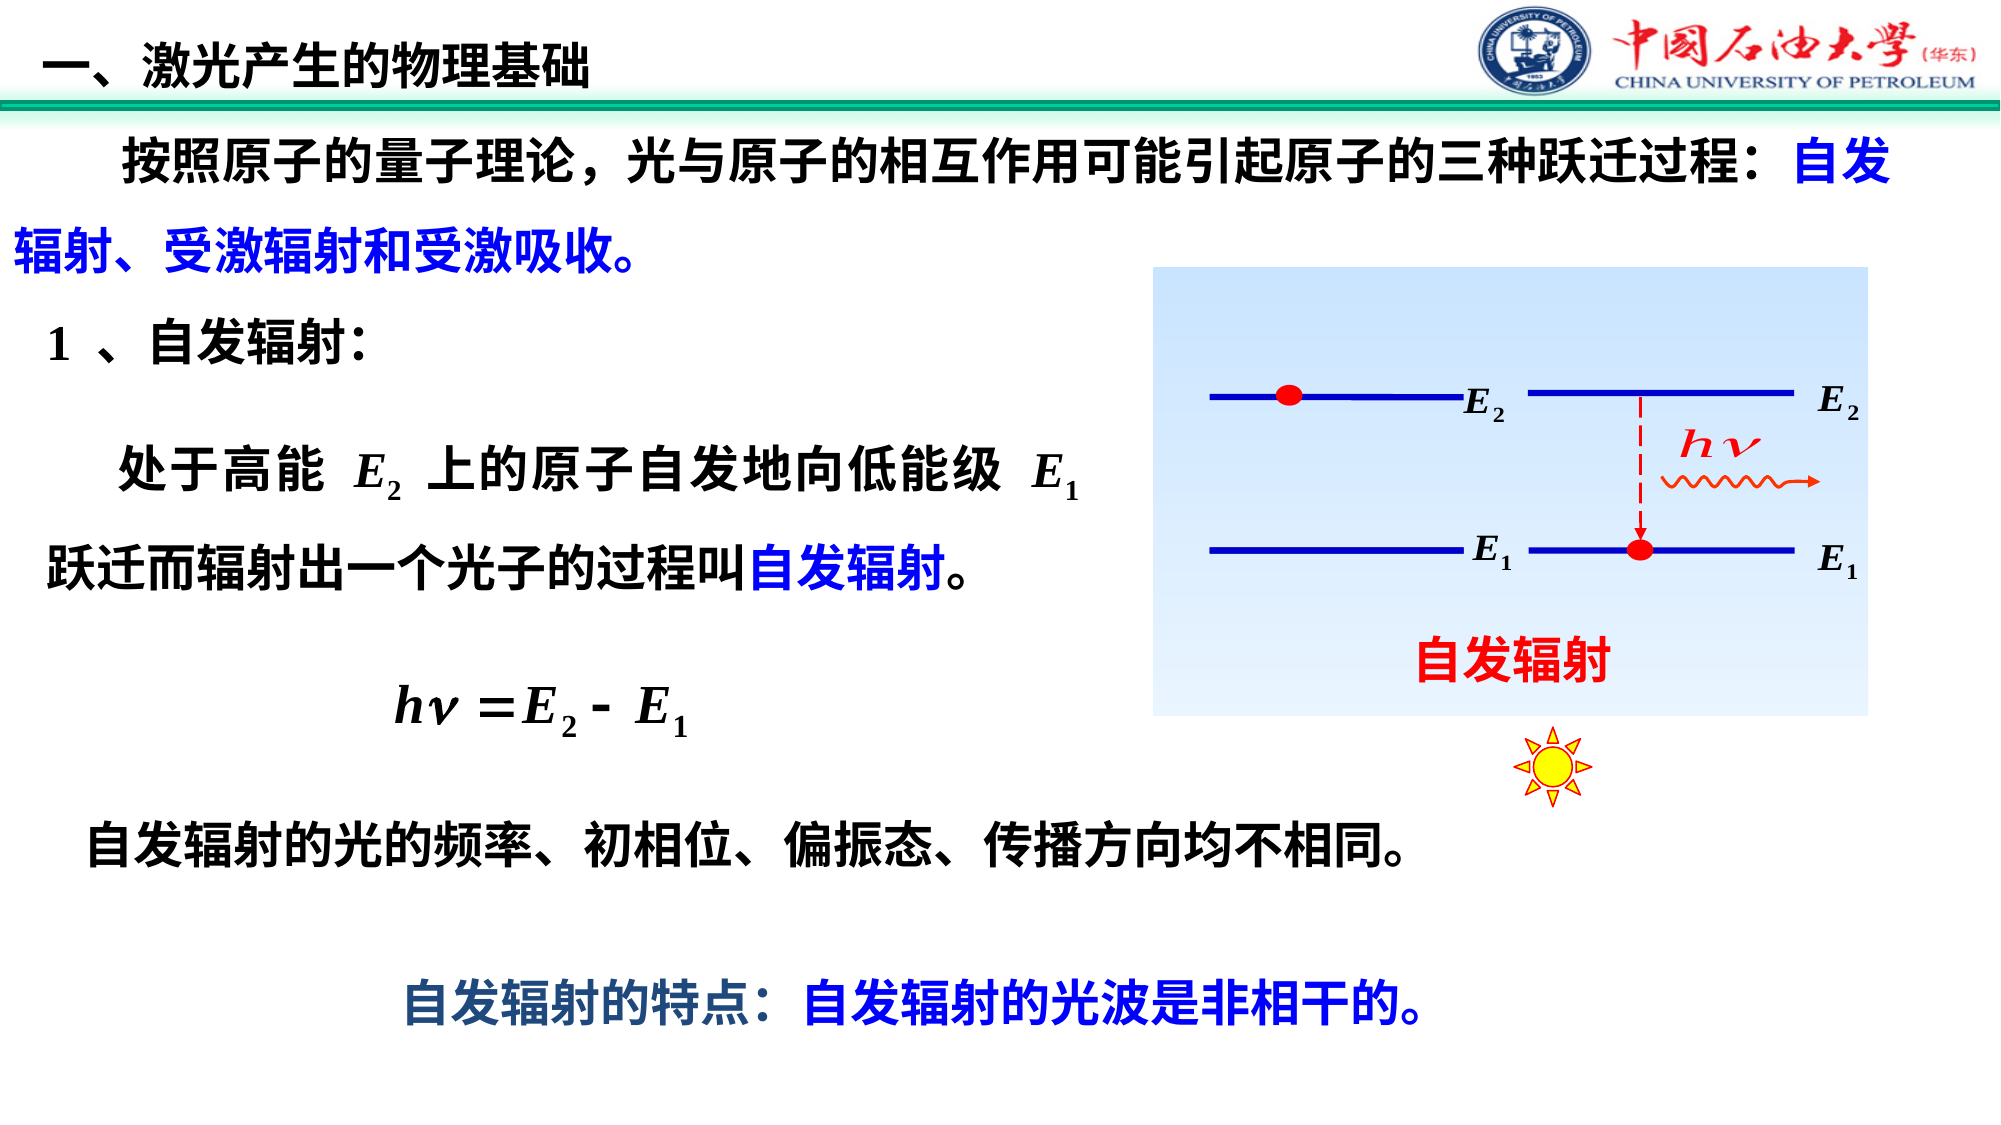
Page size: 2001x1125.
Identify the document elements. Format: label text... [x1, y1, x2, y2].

text_box [1533, 746, 1573, 787]
text_box 处于高能 E2 上的原子自发地向低能级 E1 跃迁而辐射出一个光子的过程叫自发辐射。 [31, 396, 1095, 604]
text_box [1617, 396, 1672, 575]
text_box [1547, 727, 1559, 744]
text_box [1565, 738, 1581, 755]
text_box [1513, 761, 1530, 773]
text_box 自发辐射的特点：自发辐射的光波是非相干的。 [385, 963, 1563, 1040]
text_box 一、激光产生的物理基础 [0, 19, 997, 92]
text_box [1525, 779, 1541, 796]
text_box [1525, 738, 1541, 755]
text_box [1565, 779, 1581, 796]
text_box 按照原子的量子理论，光与原子的相互作用可能引起原子的三种跃迁过程：自发辐射、受激辐射和受激吸收。 [0, 92, 1907, 288]
text_box [1547, 790, 1559, 807]
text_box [385, 668, 697, 747]
text_box [1576, 761, 1592, 773]
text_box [1153, 266, 1869, 717]
text_box 1 、自发辐射： [31, 302, 469, 378]
text_box 自发辐射的光的频率、初相位、偏振态、传播方向均不相同。 [0, 776, 1642, 882]
picture [1393, 0, 2001, 90]
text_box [1530, 373, 1869, 587]
